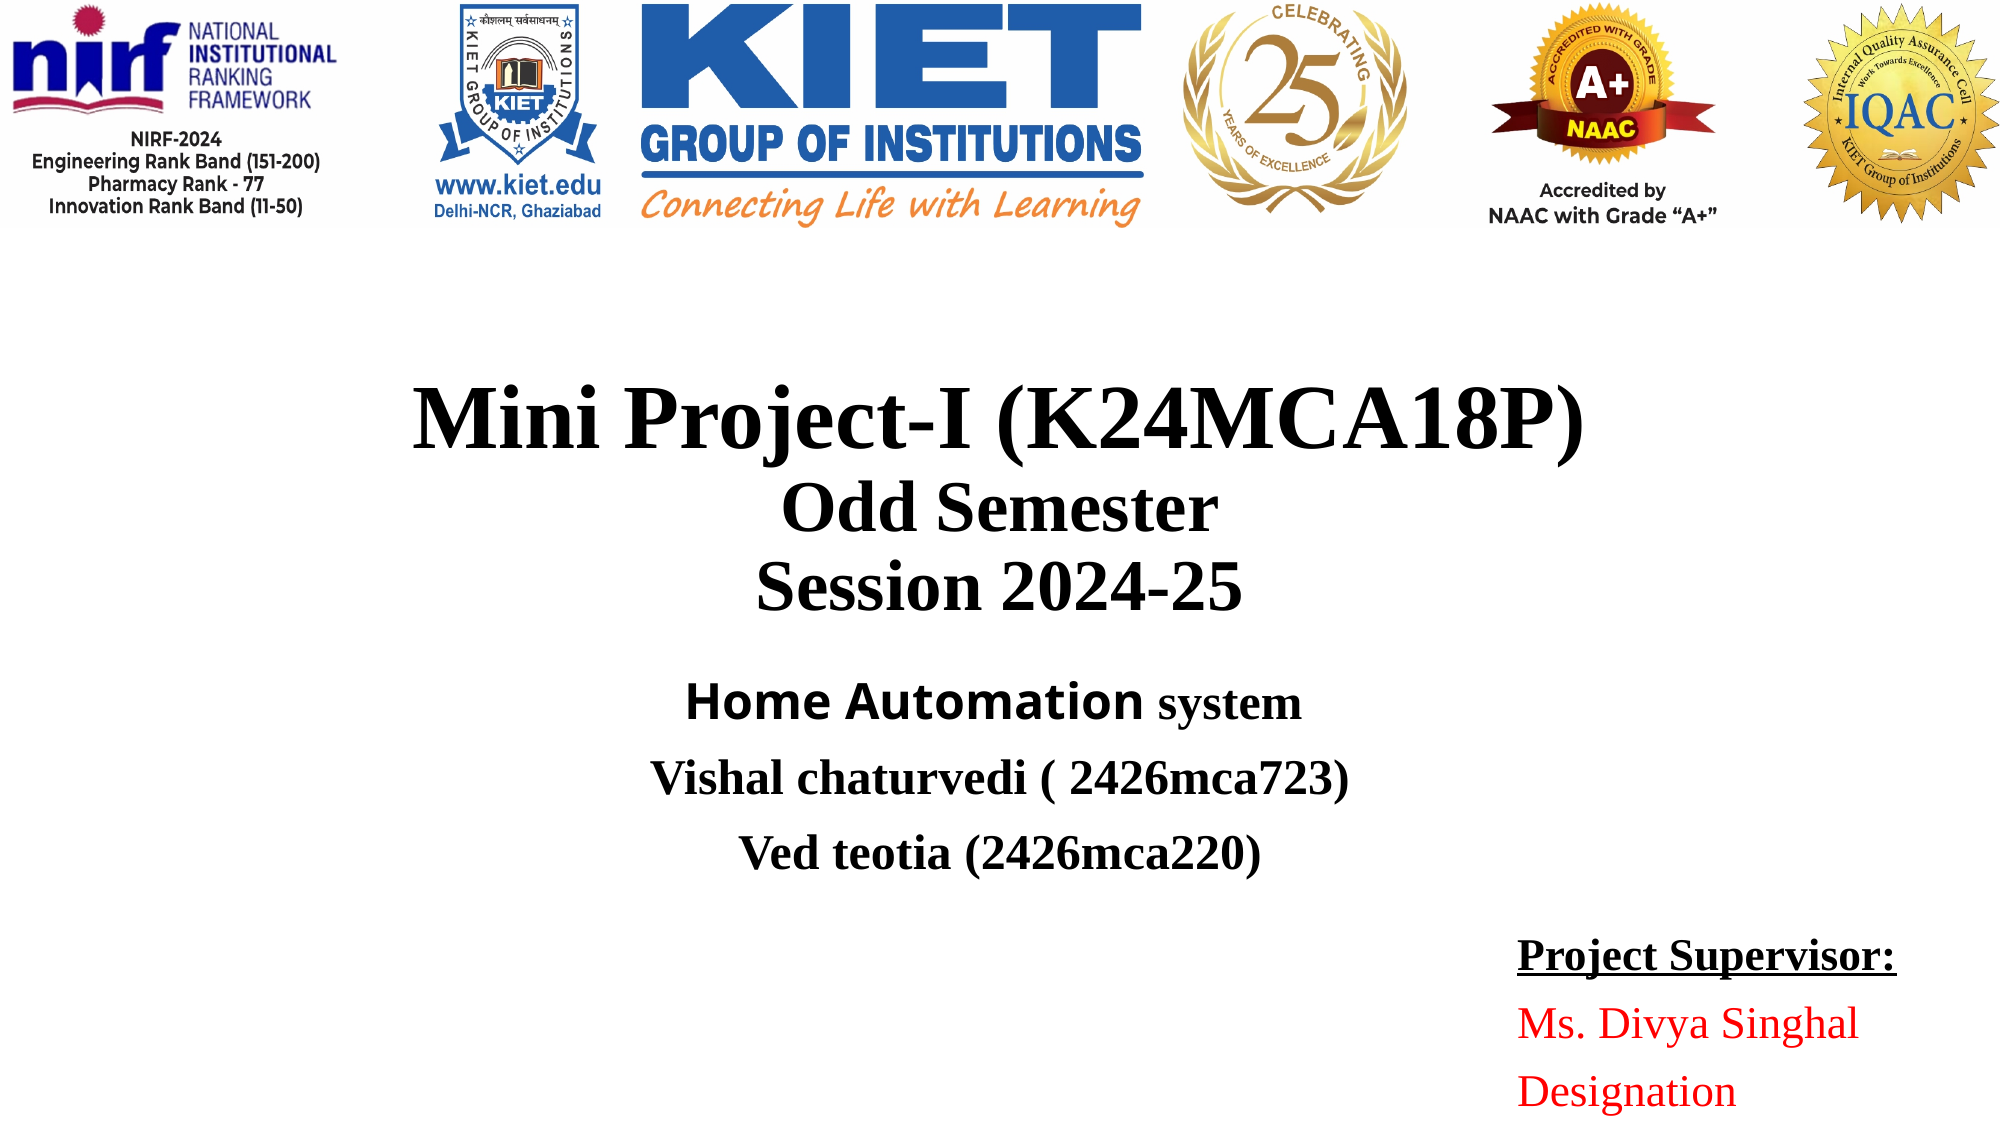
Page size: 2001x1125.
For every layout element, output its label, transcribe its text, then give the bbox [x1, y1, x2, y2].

picture [0, 0, 2000, 228]
text_box [249, 784, 1750, 910]
title Mini Project-I (K24MCA18P) Odd Semester Session 2024-25 [249, 339, 1750, 634]
text_box Project Supervisor: Ms. Divya Singhal Designation [1502, 924, 2000, 1125]
subtitle Home Automation system Vishal chaturvedi ( 2426mca723) Ved teotia (2426mca220) [249, 668, 1750, 784]
